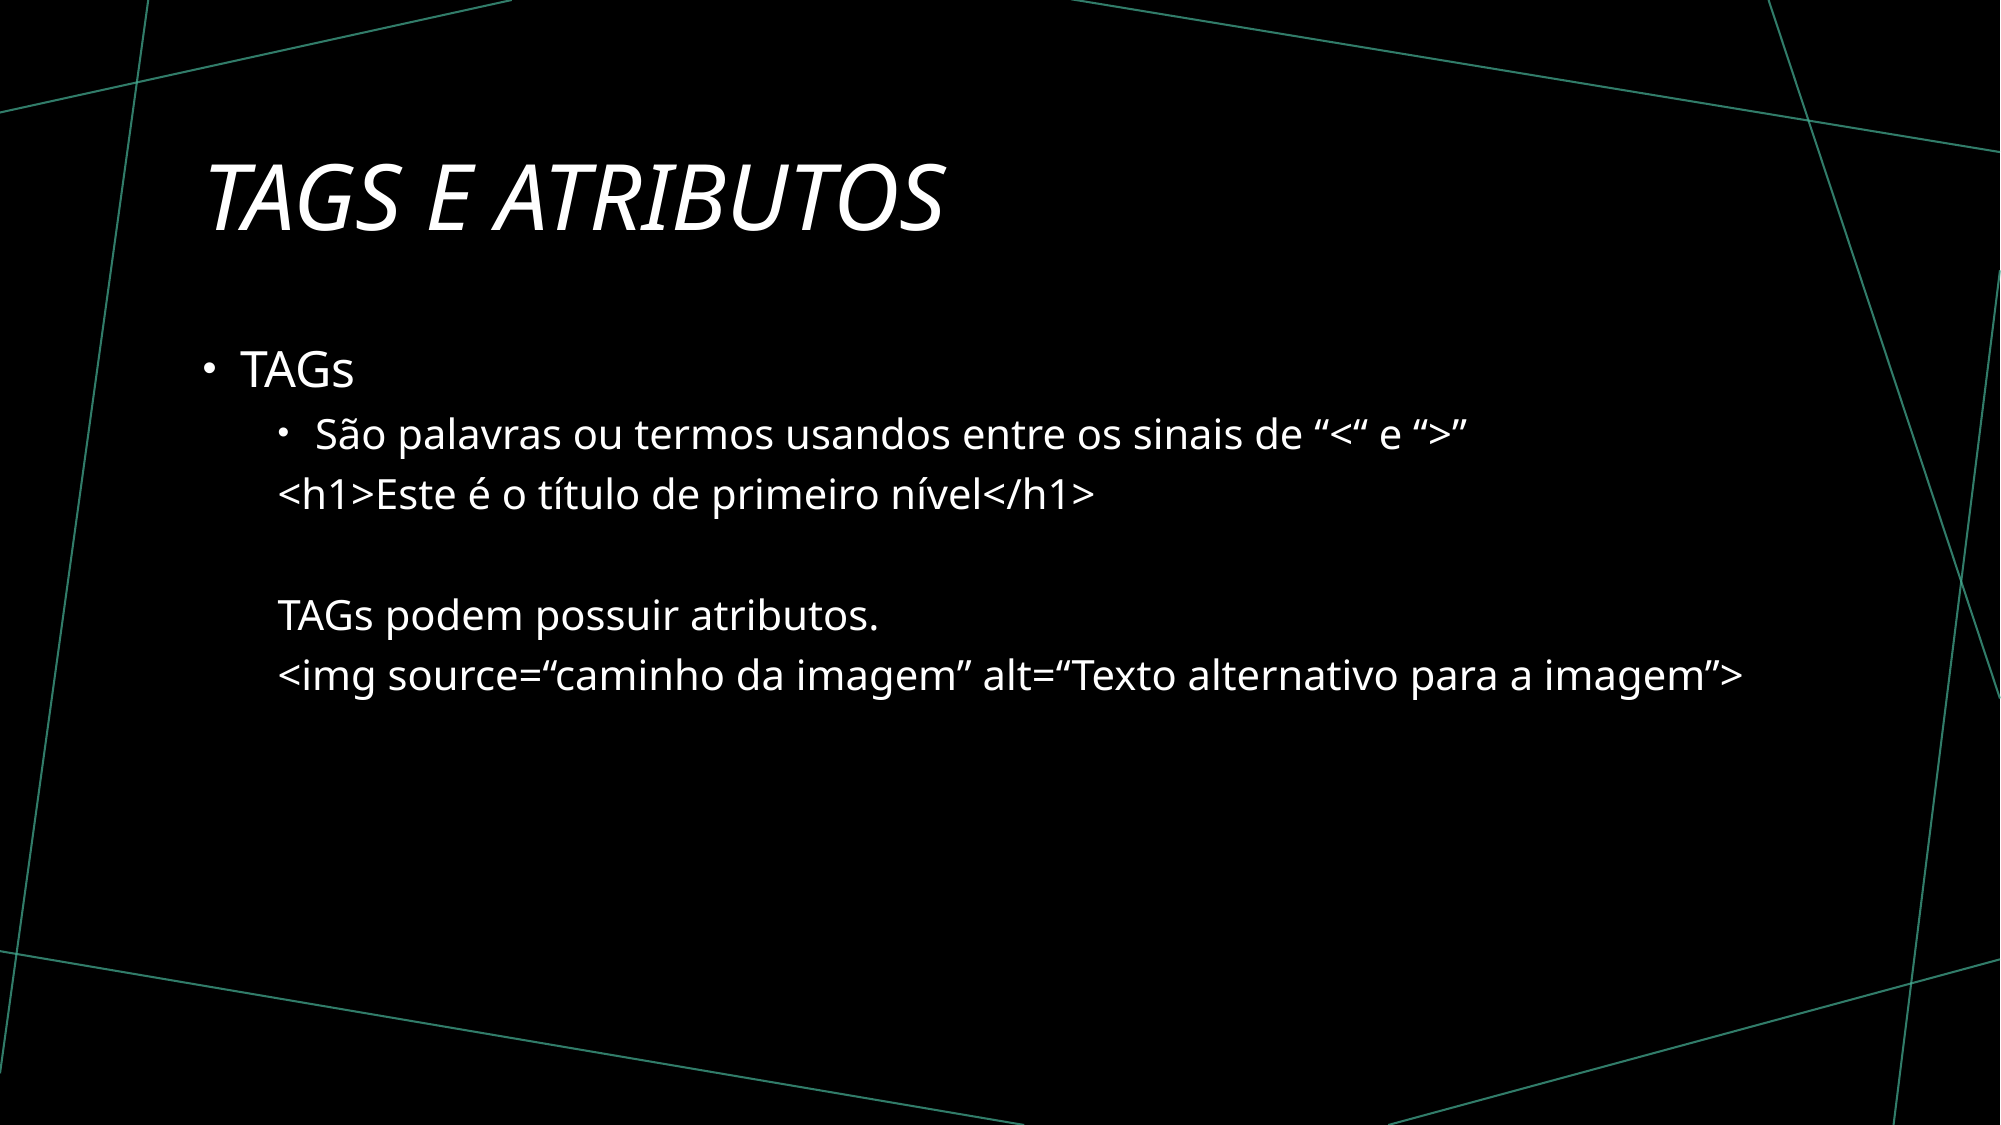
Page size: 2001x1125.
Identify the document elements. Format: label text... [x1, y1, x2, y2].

title TAGs e atributos [187, 87, 1813, 315]
list TAGs São palavras ou termos usandos entre os sinais de “<“ e “>” <h1>Este é o título de primeiro nível</h1> TAGs podem possuir atributos. <img source=“caminho da imagem” alt=“Texto alternativo para a imagem”> [187, 329, 1813, 990]
